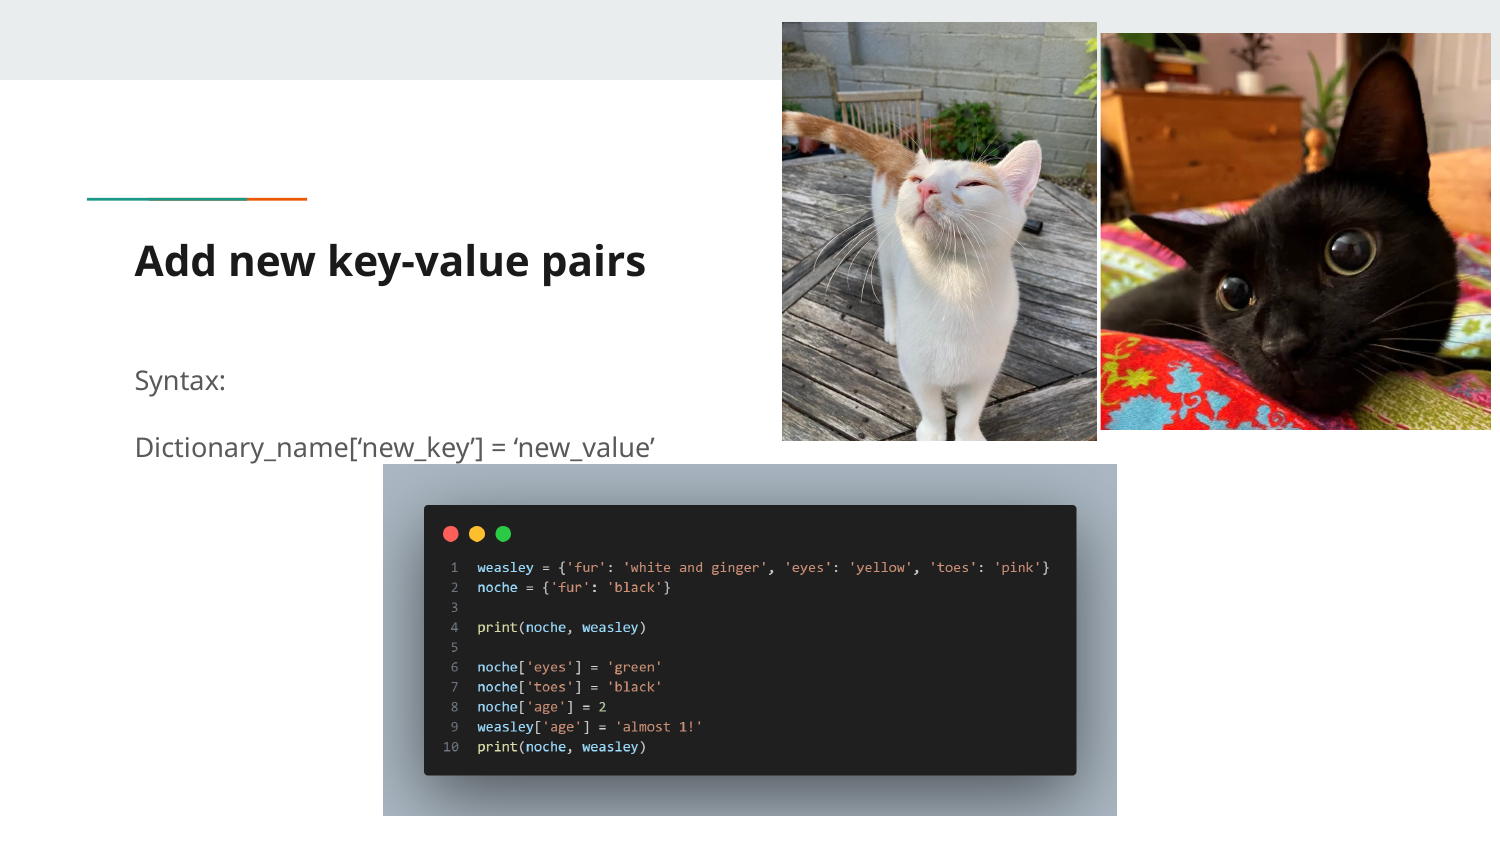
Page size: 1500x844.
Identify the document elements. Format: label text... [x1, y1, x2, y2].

picture [383, 464, 1117, 816]
title Add new key-value pairs [119, 216, 777, 305]
picture [1100, 32, 1500, 430]
picture [782, 21, 1097, 441]
list Syntax: Dictionary_name[‘new_key’] = ‘new_value’ [119, 341, 1381, 712]
